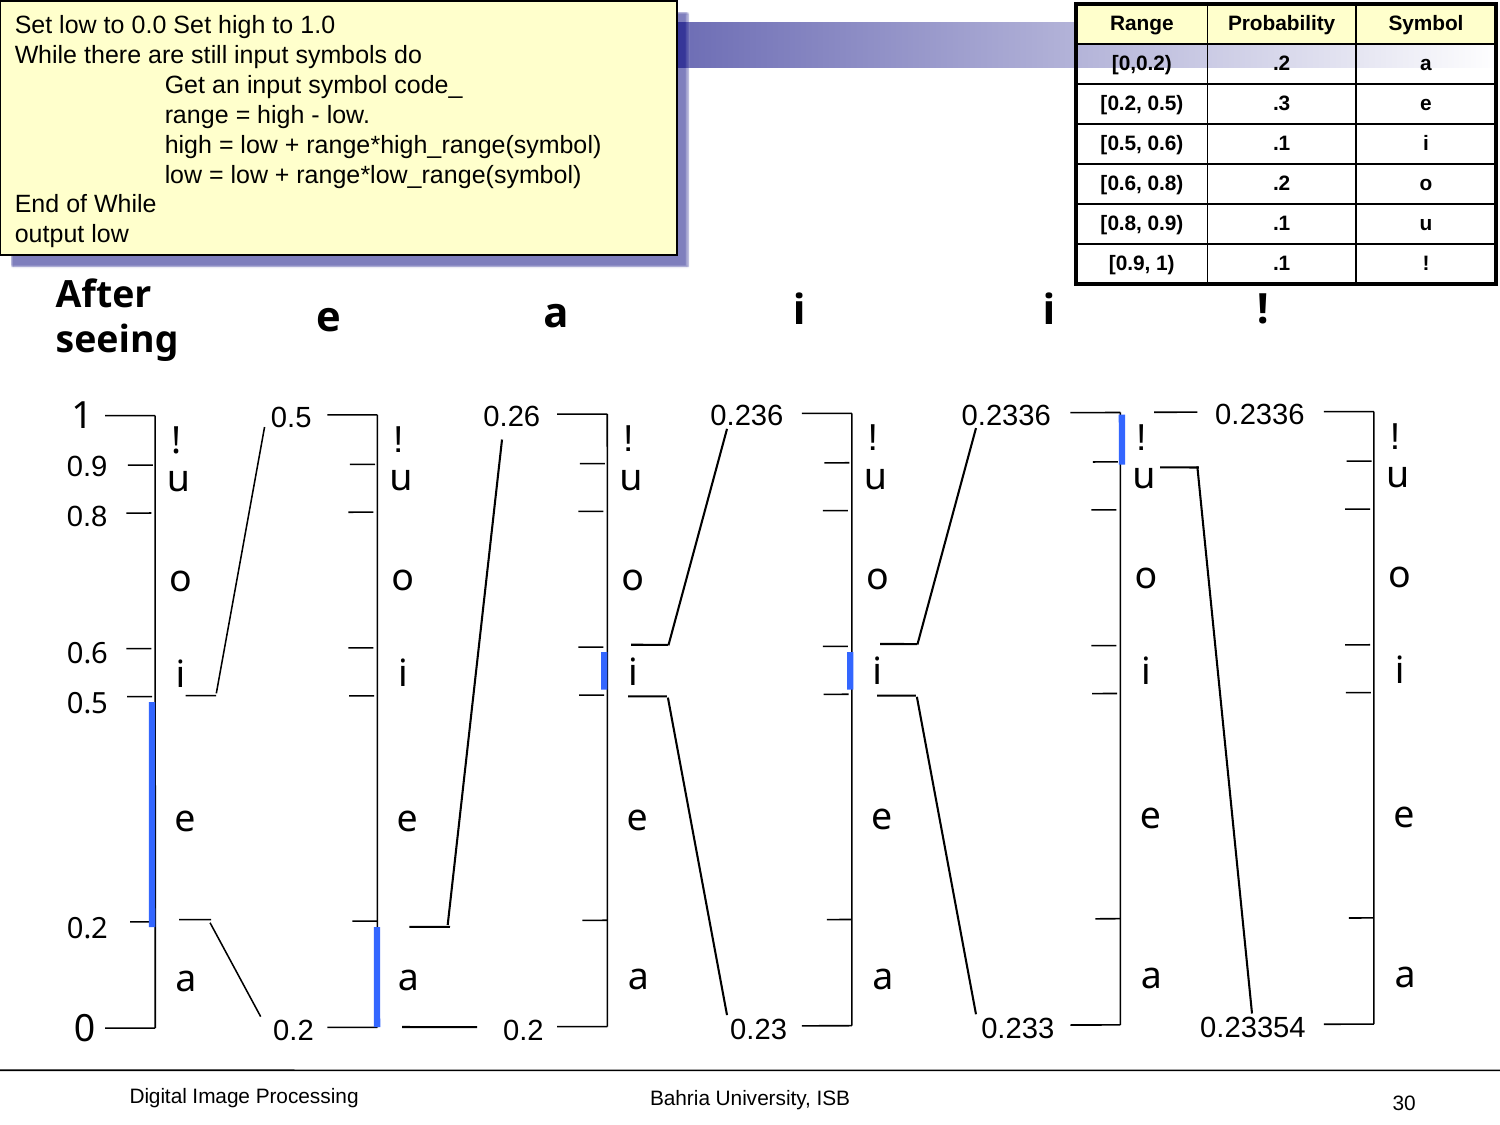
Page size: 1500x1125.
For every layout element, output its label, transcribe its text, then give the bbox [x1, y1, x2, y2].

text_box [463, 389, 665, 1054]
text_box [251, 390, 435, 1055]
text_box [178, 282, 358, 1017]
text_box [1153, 273, 1287, 1014]
table_cell .2 [1208, 165, 1355, 203]
table_cell .1 [1208, 125, 1355, 163]
table_cell u [1357, 205, 1494, 243]
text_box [1183, 387, 1432, 1052]
table_header Range [1078, 6, 1207, 43]
table_header Probability [1208, 6, 1355, 43]
table_cell .2 [1208, 45, 1355, 83]
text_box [689, 389, 910, 1054]
table_cell .1 [1208, 245, 1355, 282]
table_cell e [1357, 85, 1494, 123]
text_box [32, 261, 213, 1058]
table_cell [0.9, 1) [1078, 245, 1207, 282]
table_header Symbol [1357, 6, 1494, 43]
text_box Set low to 0.0 Set high to 1.0 While there are still input symbols do Get an input symbol code_ range = high - low. high = low + range*high_range(symbol) low = low + range*low_range(symbol) End of While output low [0, 1, 678, 256]
table_cell .1 [1208, 205, 1355, 243]
table_cell [0.2, 0.5) [1078, 85, 1207, 123]
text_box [401, 278, 586, 1028]
table_cell [0.8, 0.9) [1078, 205, 1207, 243]
table_cell .3 [1208, 85, 1355, 123]
table_cell [0.5, 0.6) [1078, 125, 1207, 163]
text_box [876, 274, 1072, 1015]
slide_number 30 [1080, 1059, 1431, 1123]
table_cell i [1357, 125, 1494, 163]
table_cell [0,0.2) [1078, 45, 1207, 83]
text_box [939, 388, 1178, 1053]
table_cell o [1357, 165, 1494, 203]
table_cell ! [1357, 245, 1494, 282]
table_cell a [1357, 45, 1494, 83]
table_cell [0.6, 0.8) [1078, 165, 1207, 203]
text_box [627, 274, 822, 1016]
